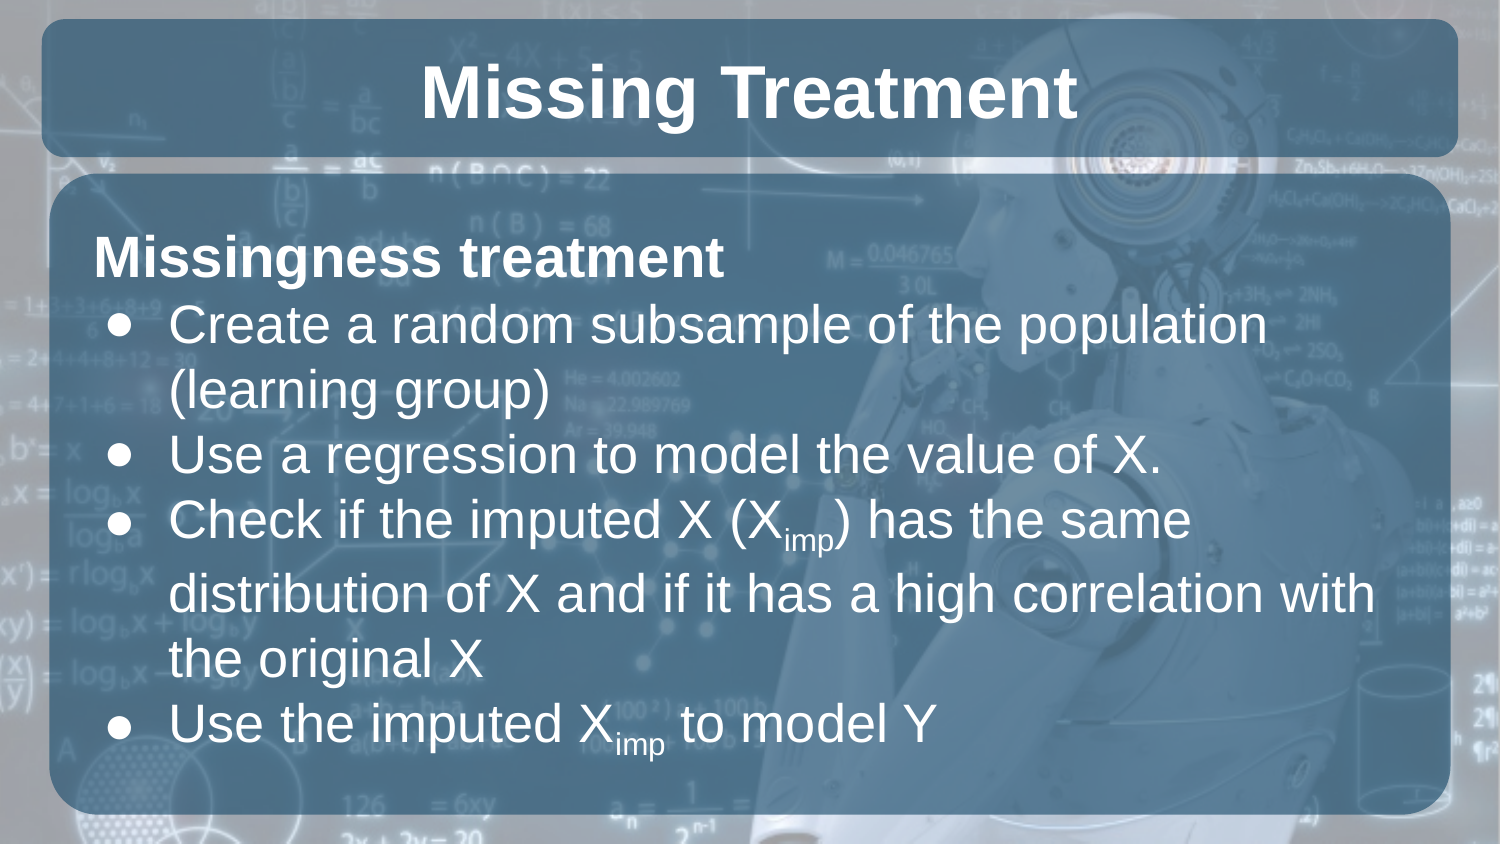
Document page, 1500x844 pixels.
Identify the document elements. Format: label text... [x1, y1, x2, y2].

text_box Missingness treatment Create a random subsample of the population (learning group) Use a regression to model the value of X. Check if the imputed X (Ximp) has the same distribution of X and if it has a high correlation with the original X Use the imputed Ximp to model Y [78, 204, 1436, 802]
picture [0, 0, 1500, 844]
title Missing Treatment [49, 43, 1451, 134]
